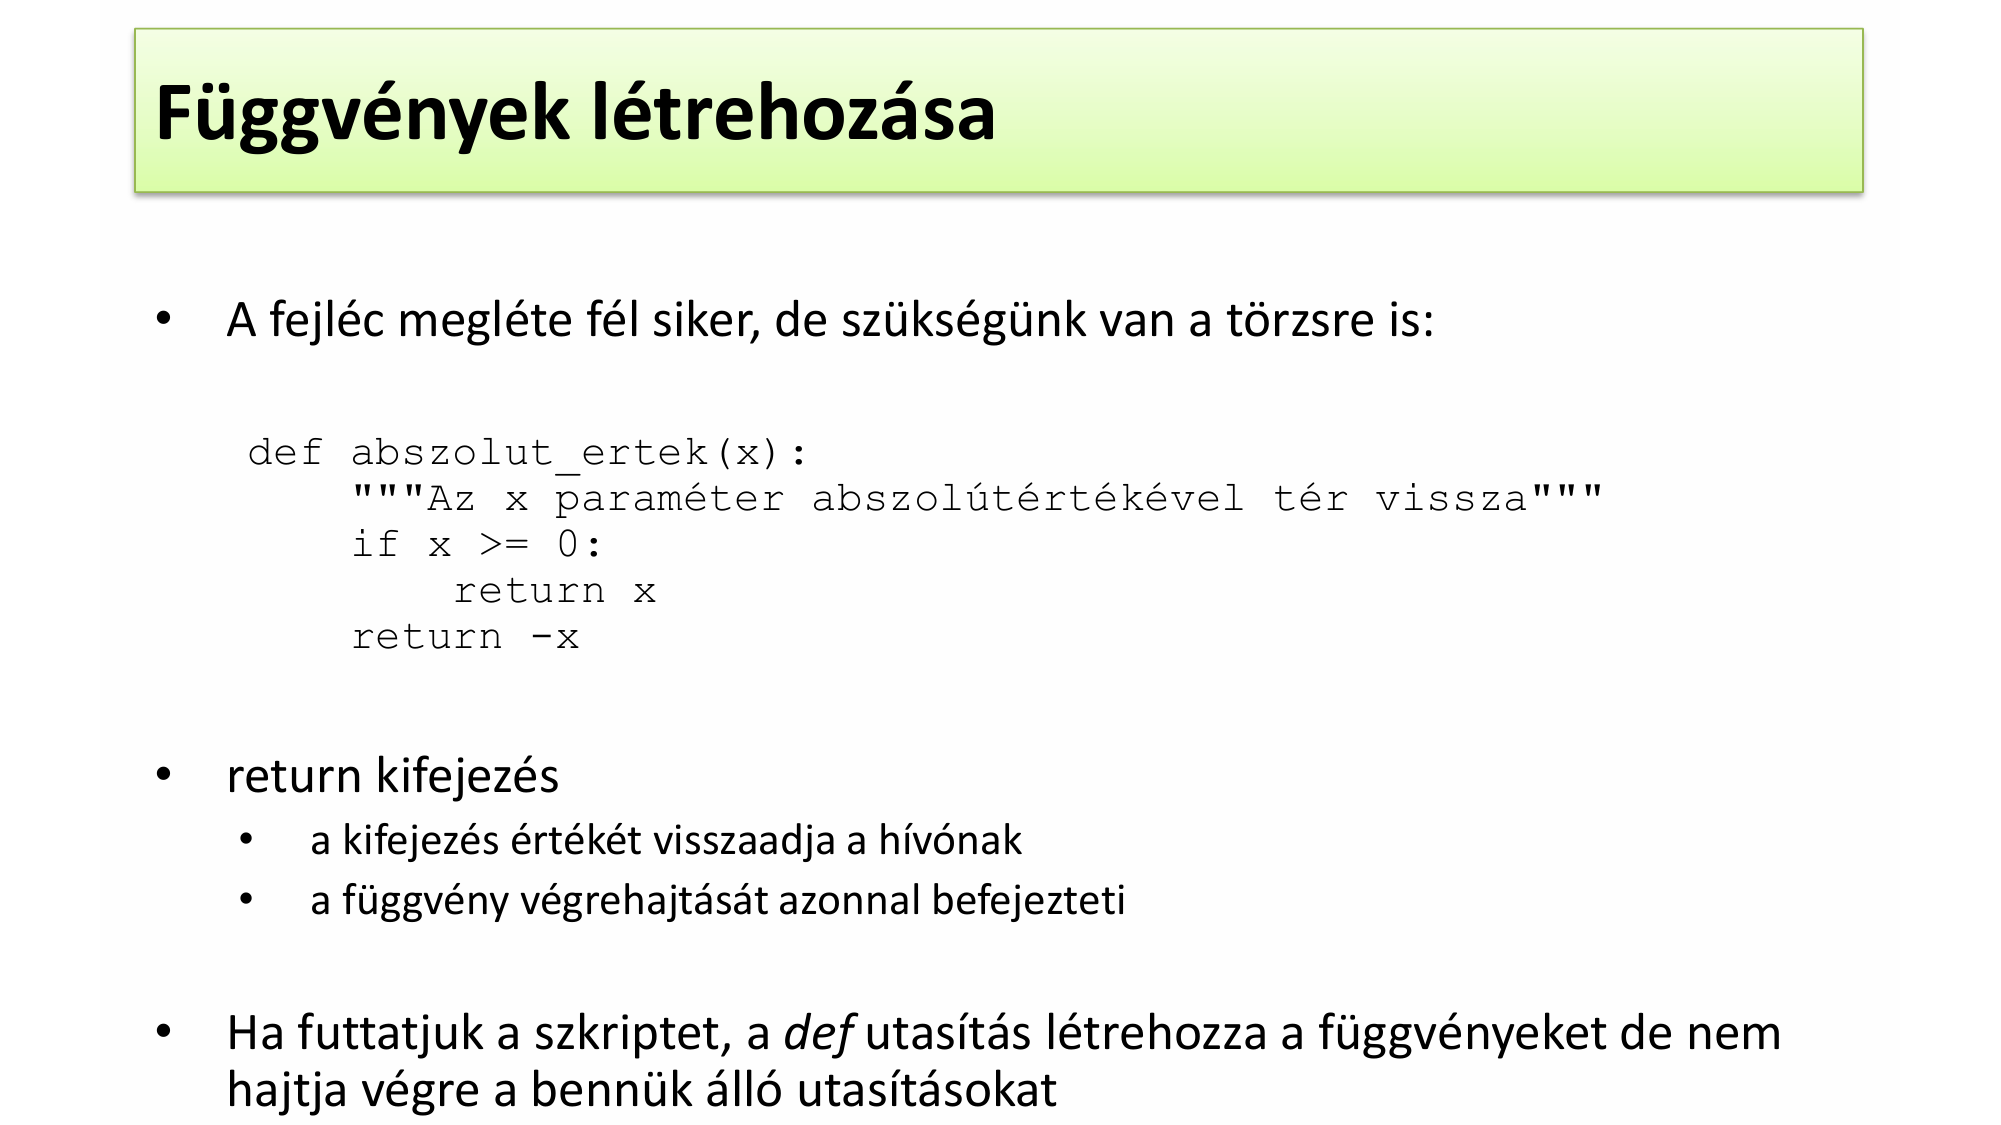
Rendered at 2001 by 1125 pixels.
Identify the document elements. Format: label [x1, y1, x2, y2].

picture [100, 0, 1900, 1125]
